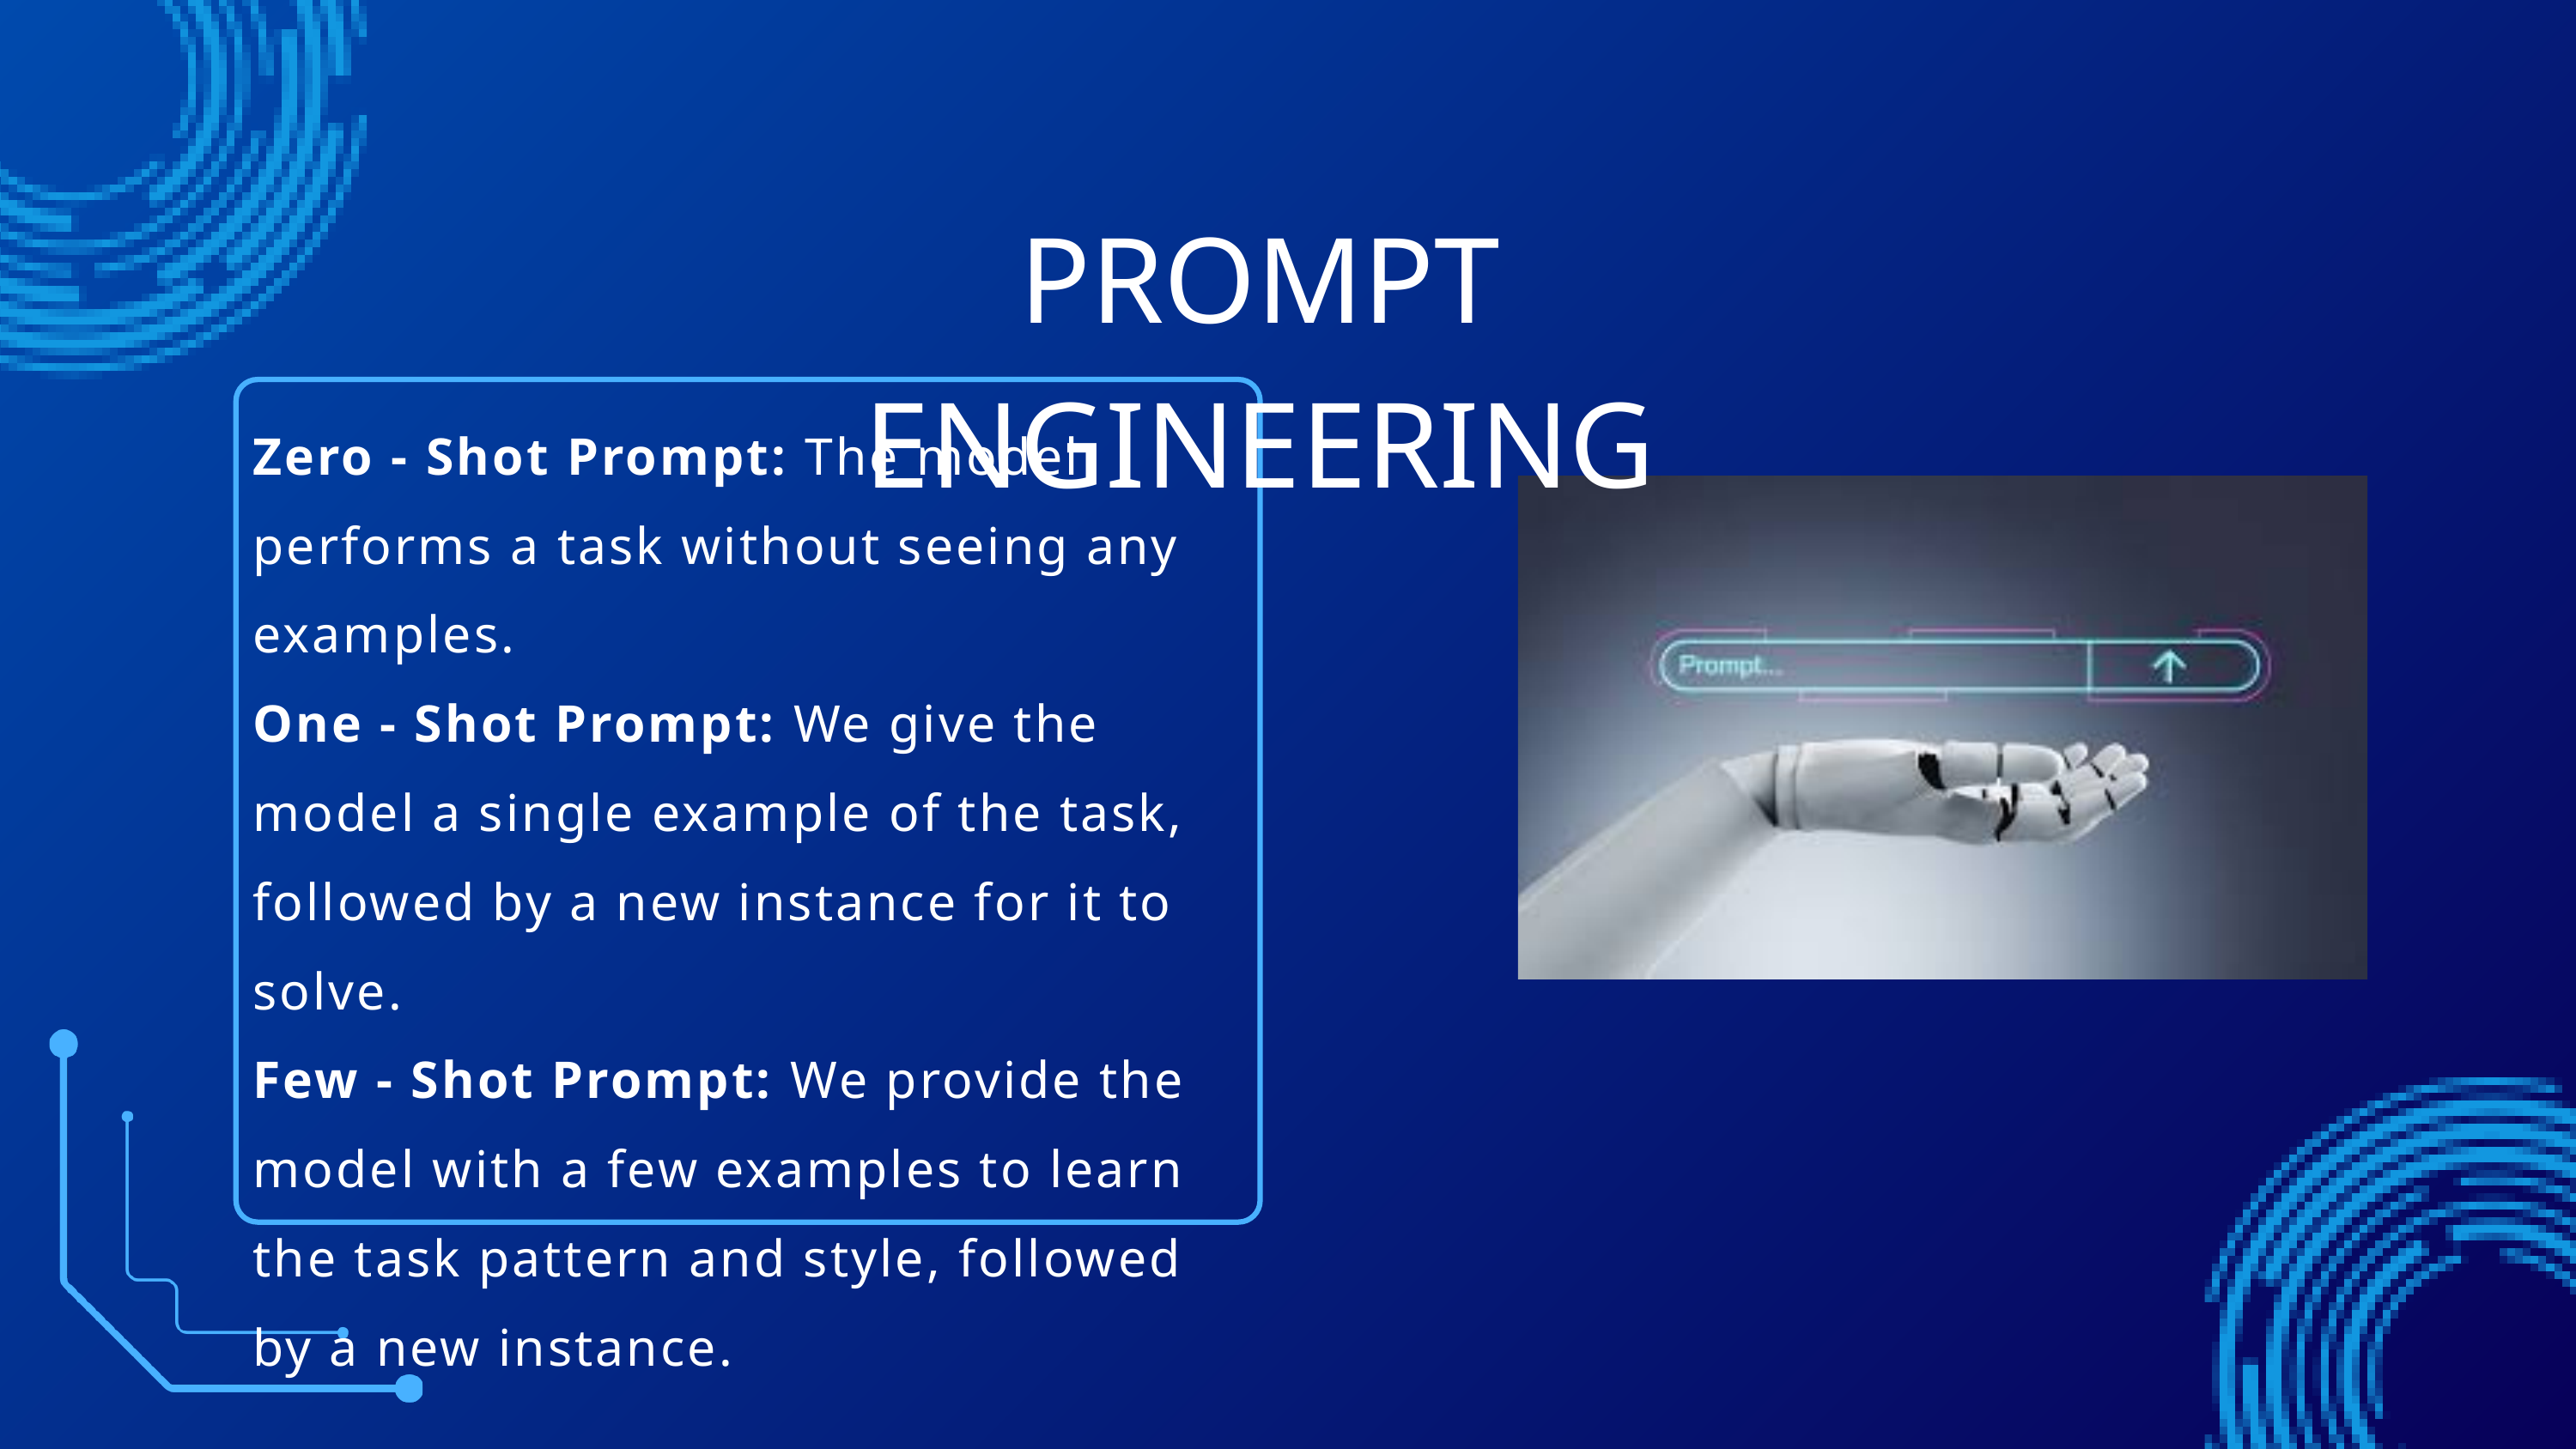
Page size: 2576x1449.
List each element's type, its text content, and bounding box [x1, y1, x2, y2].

text_box [49, 1029, 252, 1403]
text_box [1517, 476, 2368, 979]
text_box PROMPT ENGINEERING [692, 181, 1828, 512]
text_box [235, 379, 1261, 1222]
text_box [0, 0, 368, 379]
text_box [2204, 1077, 2576, 1449]
text_box Zero - Shot Prompt: The model performs a task without seeing any examples. One - Shot Prompt: We give the model a single example of the task, followed by a new instance for it to solve. Few - Shot Prompt: We provide the model with a few examples to learn the task pattern and style, followed by a new instance. [252, 1230, 1239, 1449]
